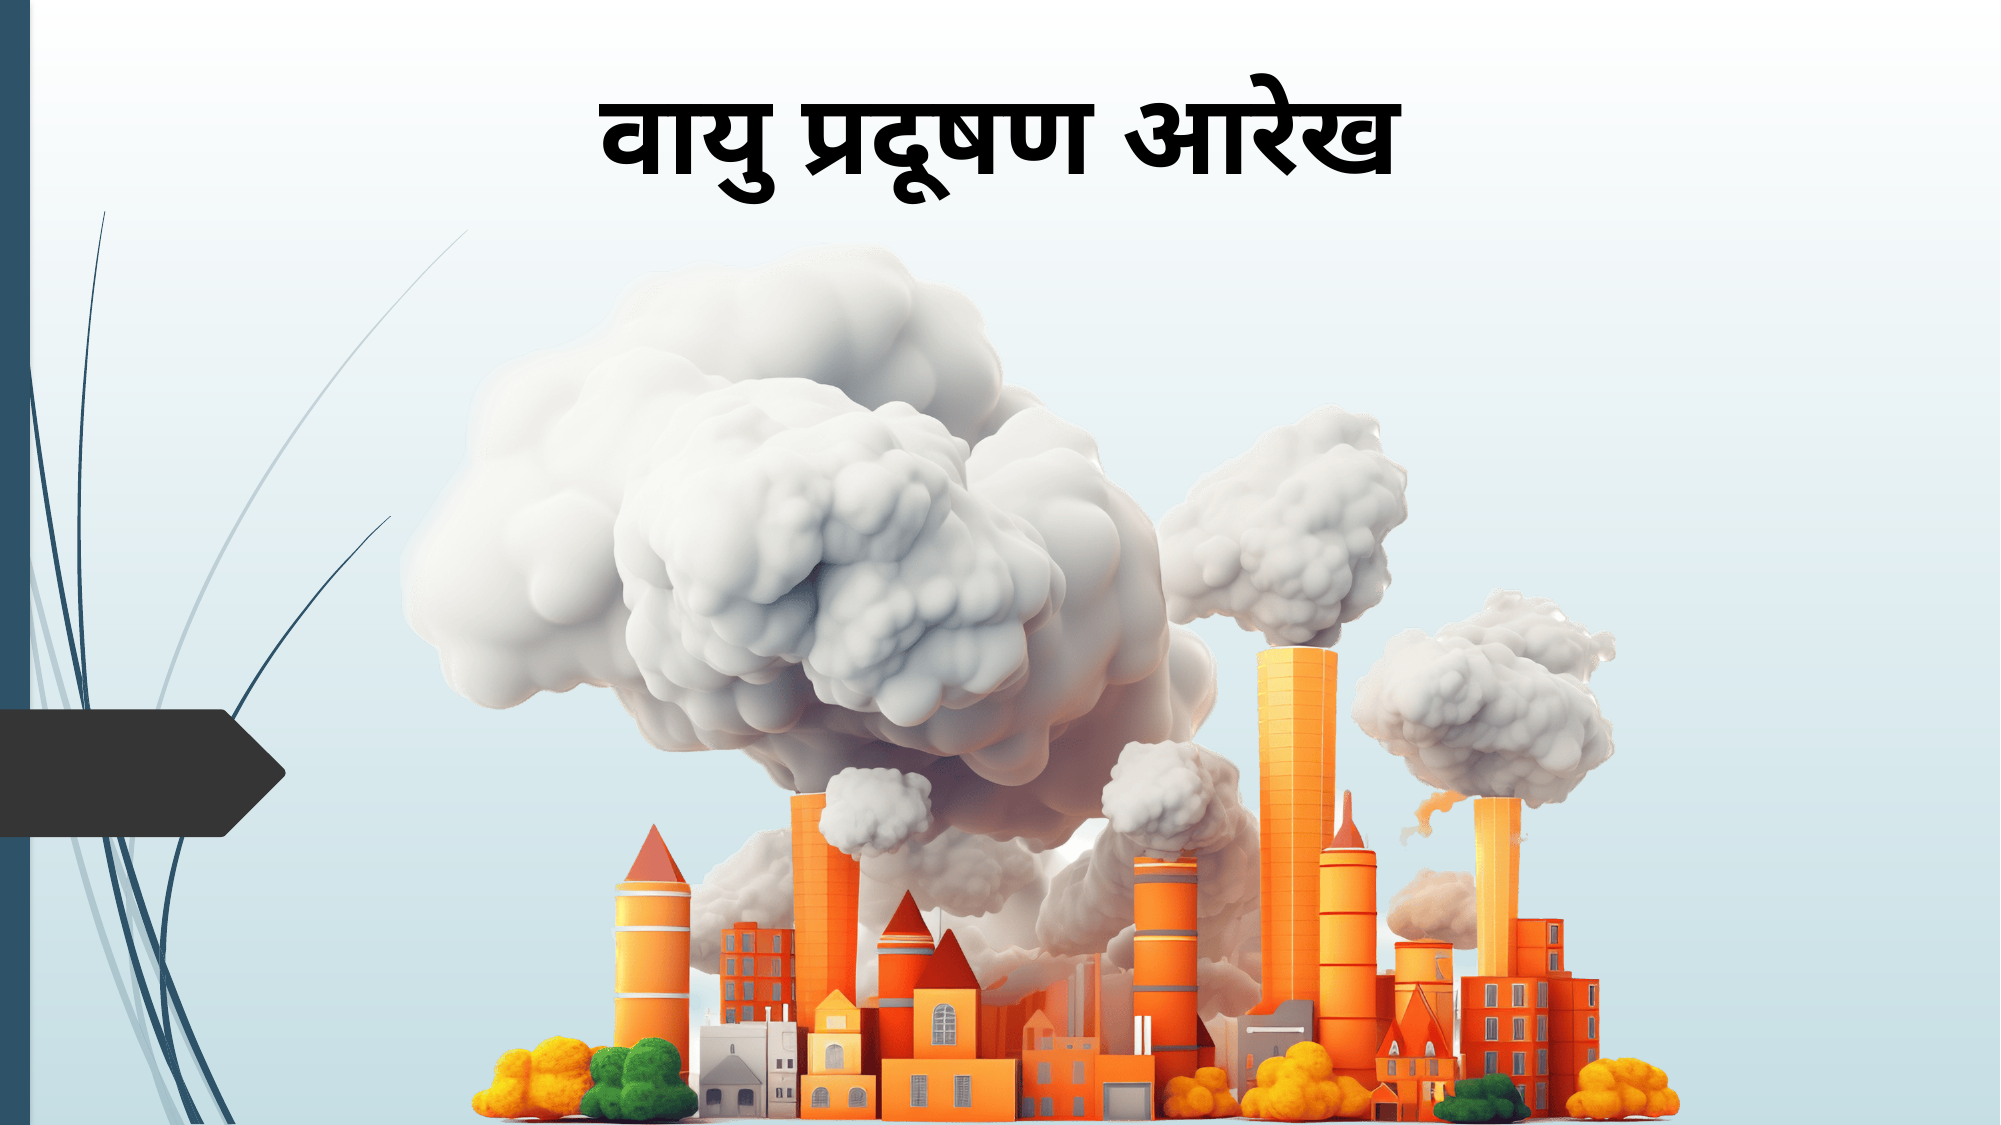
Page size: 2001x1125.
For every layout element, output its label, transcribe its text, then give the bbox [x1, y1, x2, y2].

text_box वायु प्रदूषण आरेख [0, 146, 2000, 491]
picture [399, 241, 1680, 1125]
